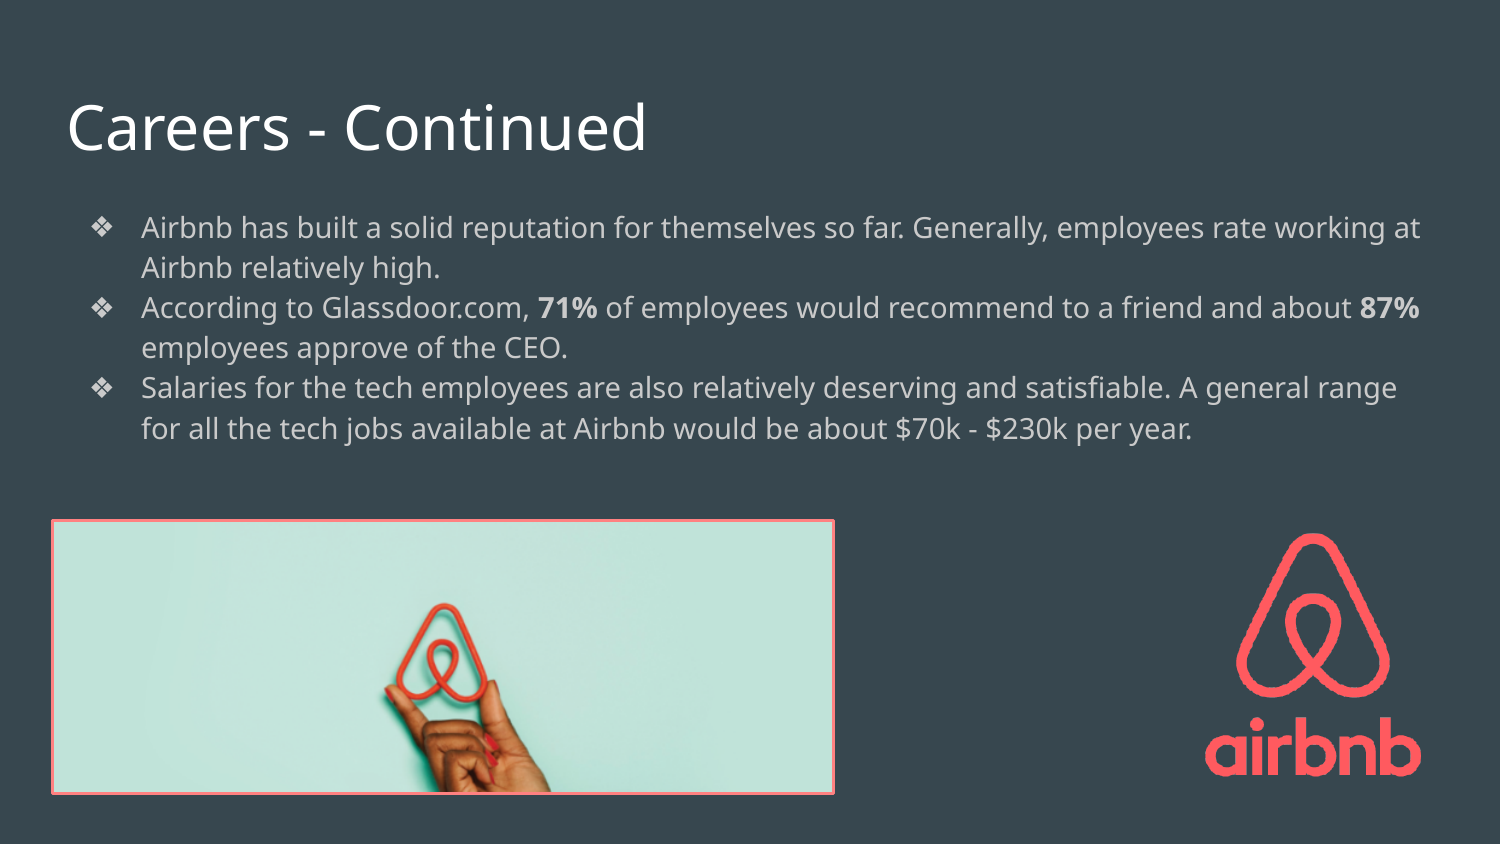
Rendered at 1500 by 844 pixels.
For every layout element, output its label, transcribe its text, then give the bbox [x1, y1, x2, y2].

title Careers - Continued [51, 72, 1449, 167]
picture [1159, 500, 1467, 808]
picture [53, 521, 833, 793]
list Airbnb has built a solid reputation for themselves so far. Generally, employees rate working at Airbnb relatively high. According to Glassdoor.com, 71% of employees would recommend to a friend and about 87% employees approve of the CEO. Salaries for the tech employees are also relatively deserving and satisfiable. A general range for all the tech jobs available at Airbnb would be about $70k - $230k per year. [51, 189, 1449, 750]
